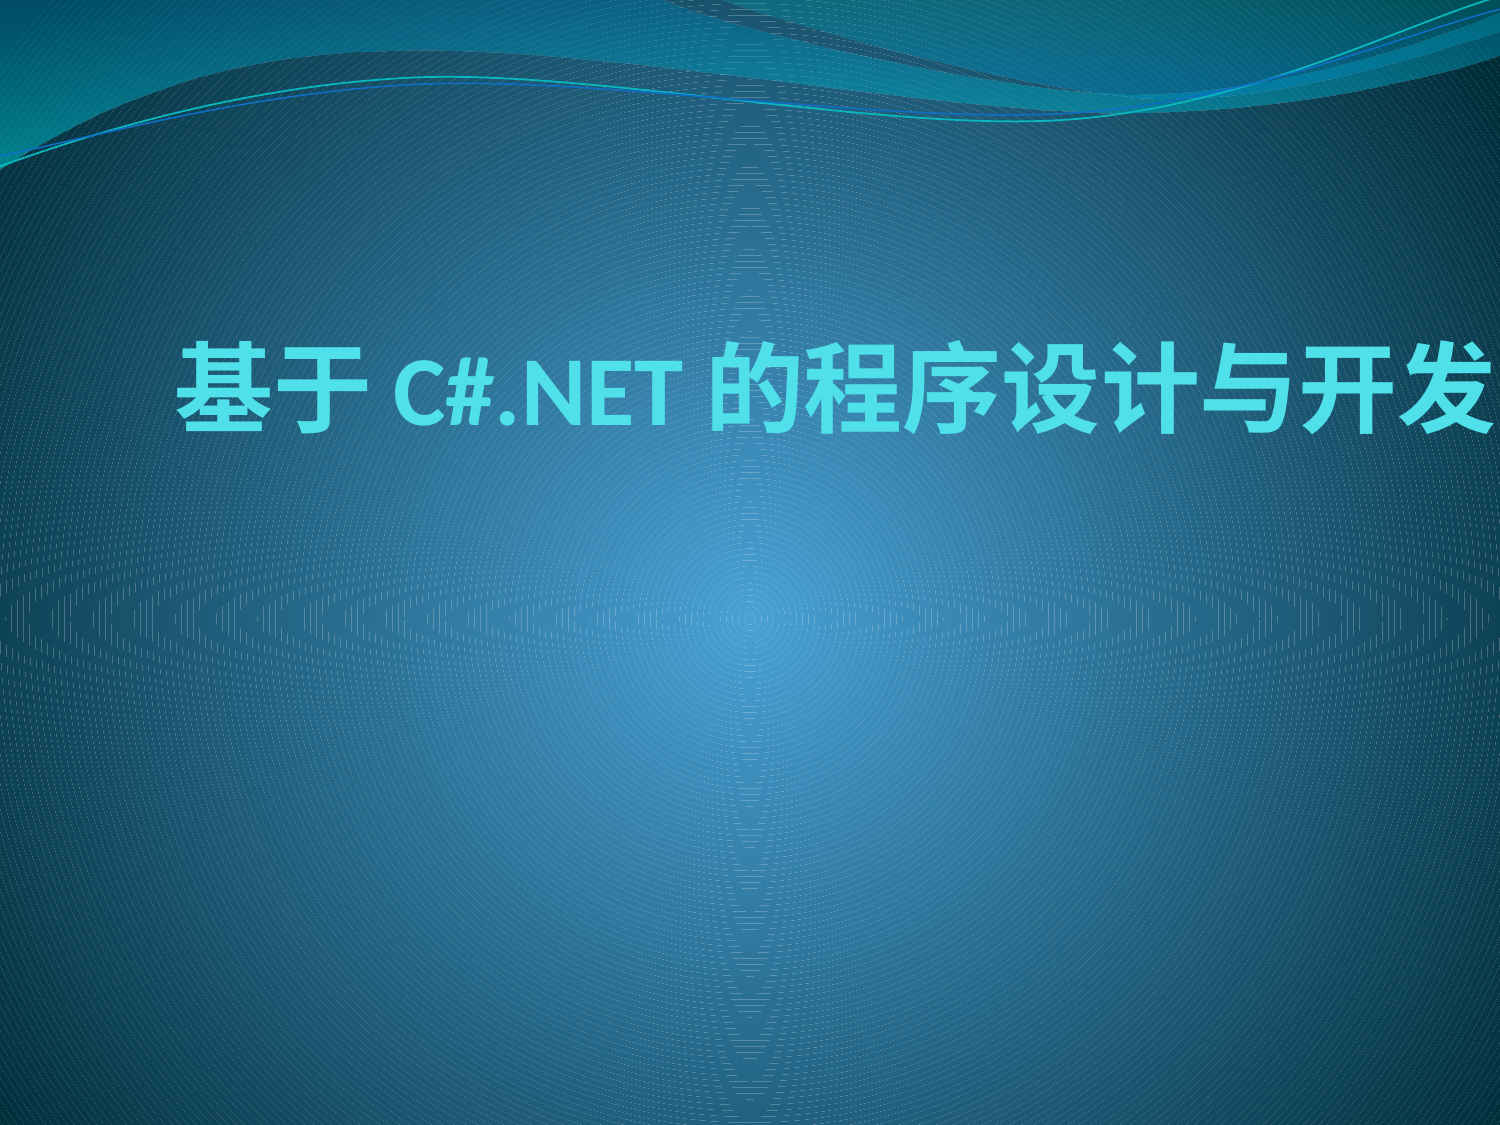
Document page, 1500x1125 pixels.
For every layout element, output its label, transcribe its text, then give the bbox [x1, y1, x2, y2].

title 基于C#.NET的程序设计与开发 [0, 234, 1500, 446]
